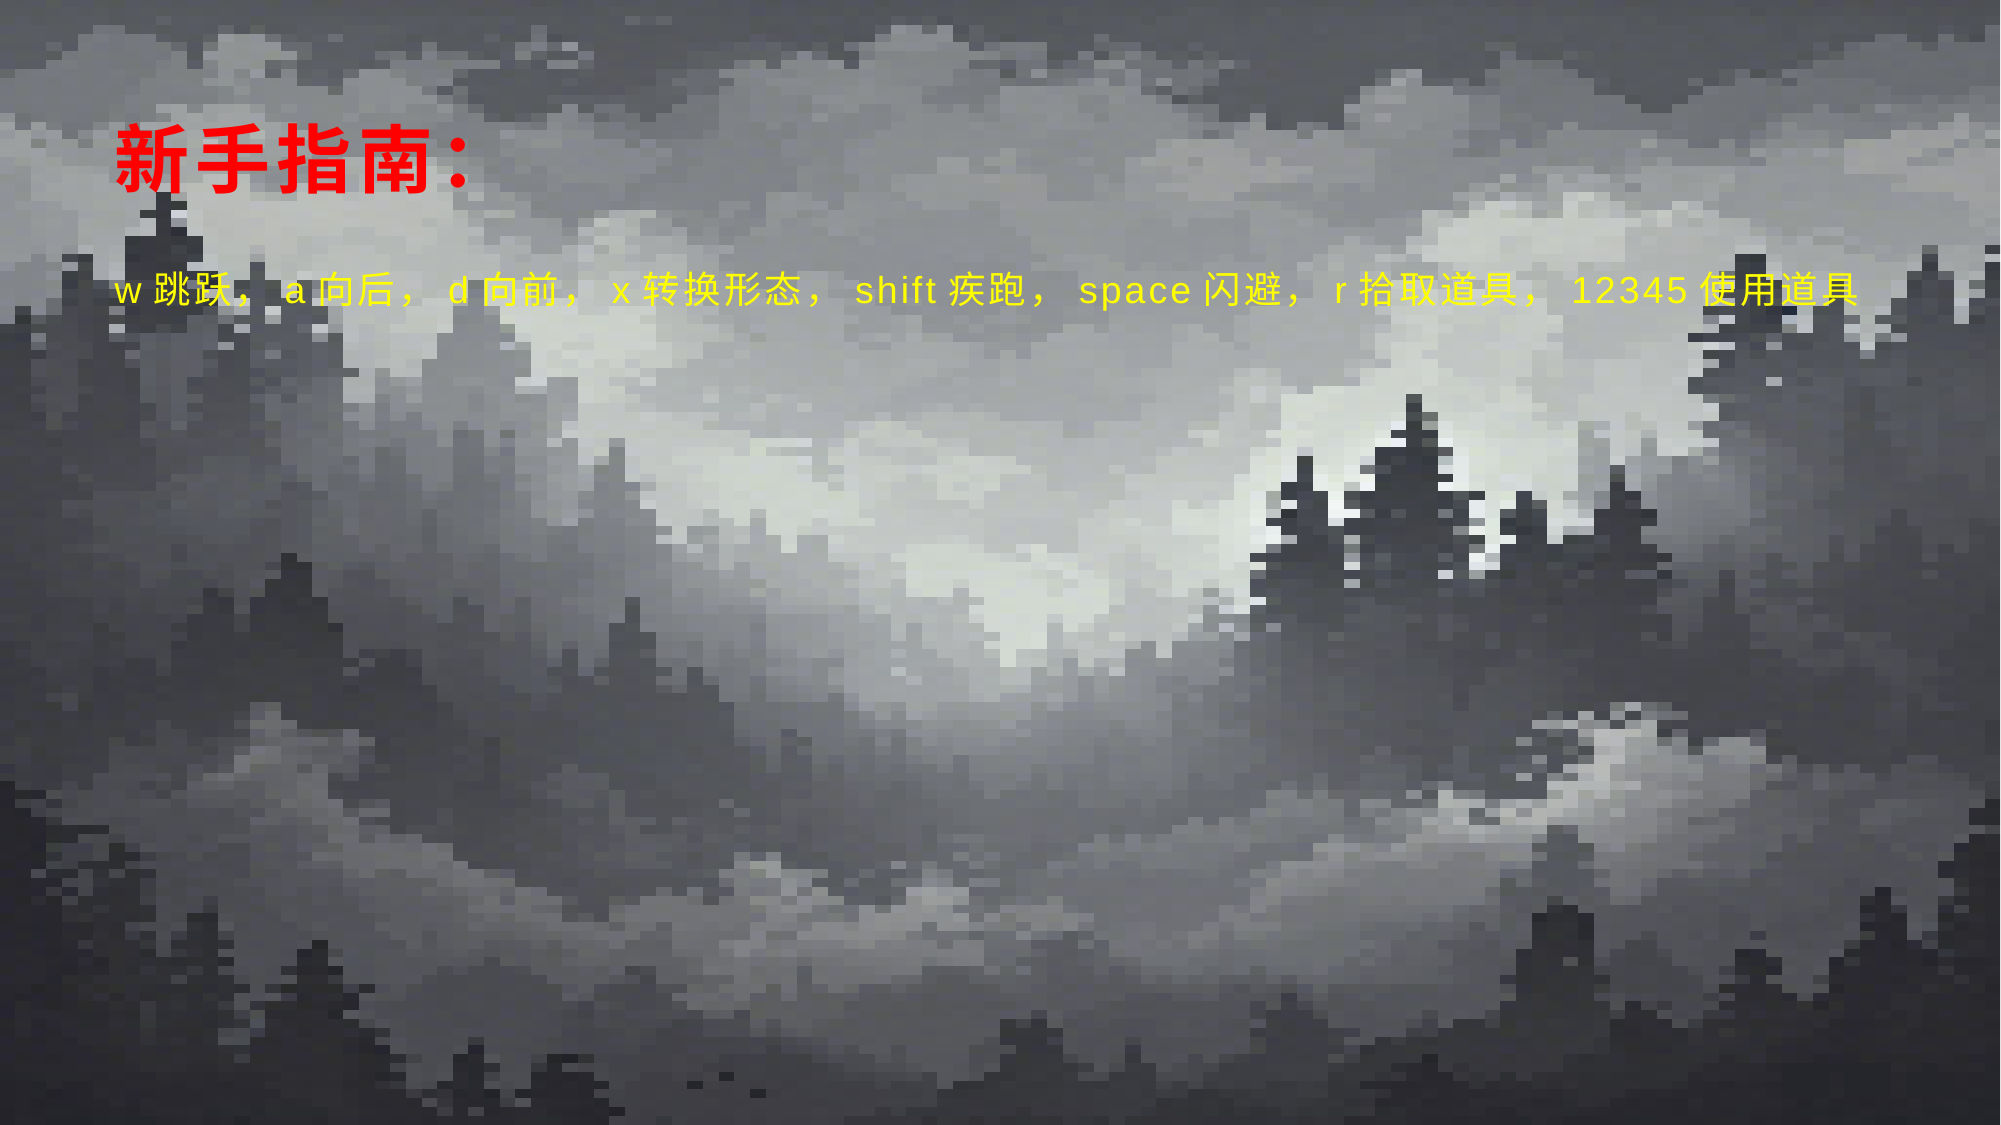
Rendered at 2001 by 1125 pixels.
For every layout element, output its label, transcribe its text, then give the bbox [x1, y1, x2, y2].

title 新手指南： [99, 99, 1900, 216]
list w跳跃，a向后，d向前，x转换形态，shift疾跑，space闪避，r拾取道具，12345使用道具 [99, 244, 1900, 1026]
picture [0, 0, 2001, 1125]
